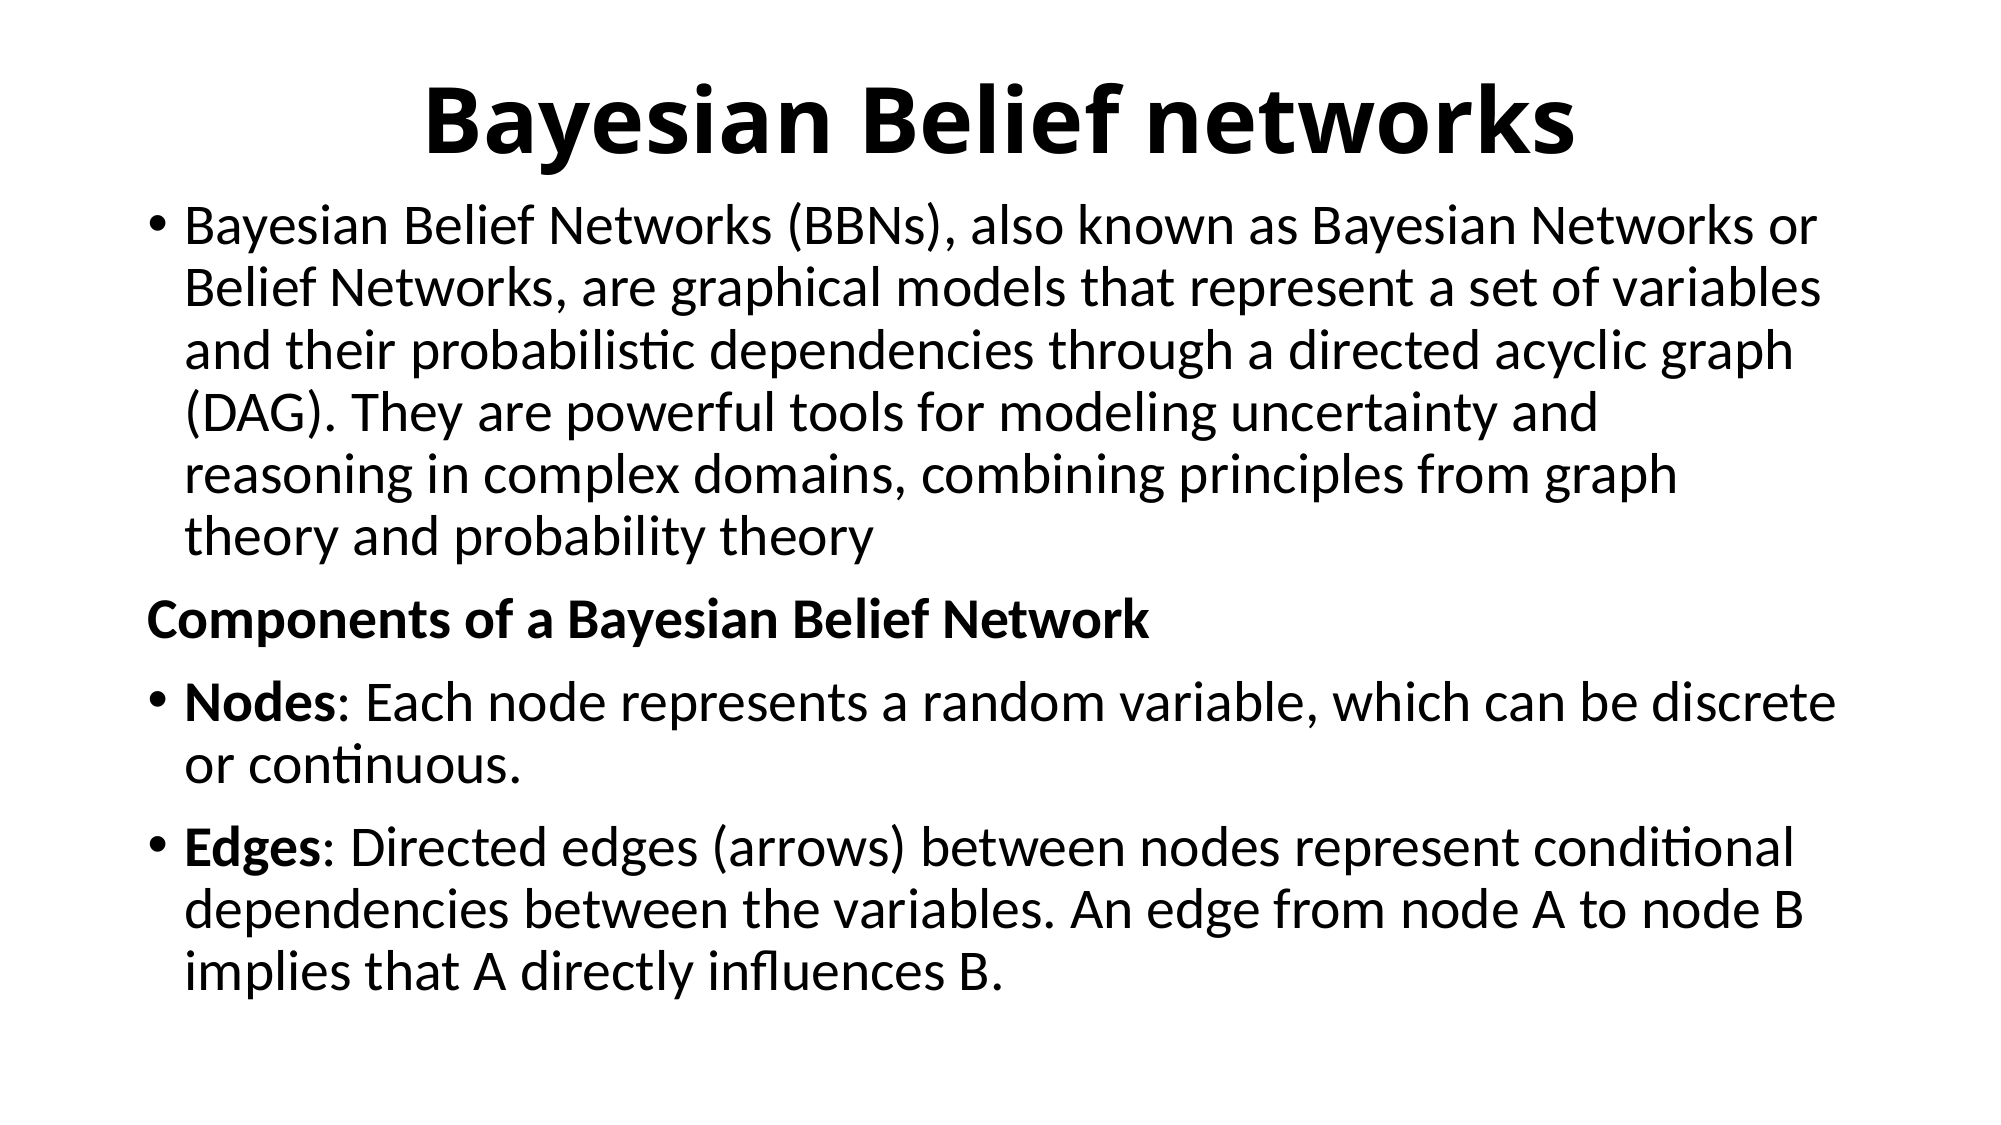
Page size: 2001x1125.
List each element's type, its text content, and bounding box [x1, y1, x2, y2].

title Bayesian Belief networks [137, 59, 1863, 188]
list Bayesian Belief Networks (BBNs), also known as Bayesian Networks or Belief Networks, are graphical models that represent a set of variables and their probabilistic dependencies through a directed acyclic graph (DAG). They are powerful tools for modeling uncertainty and reasoning in complex domains, combining principles from graph theory and probability theory Components of a Bayesian Belief Network Nodes: Each node represents a random variable, which can be discrete or continuous. Edges: Directed edges (arrows) between nodes represent conditional dependencies between the variables. An edge from node A to node B implies that A directly influences B. [132, 187, 1858, 1014]
